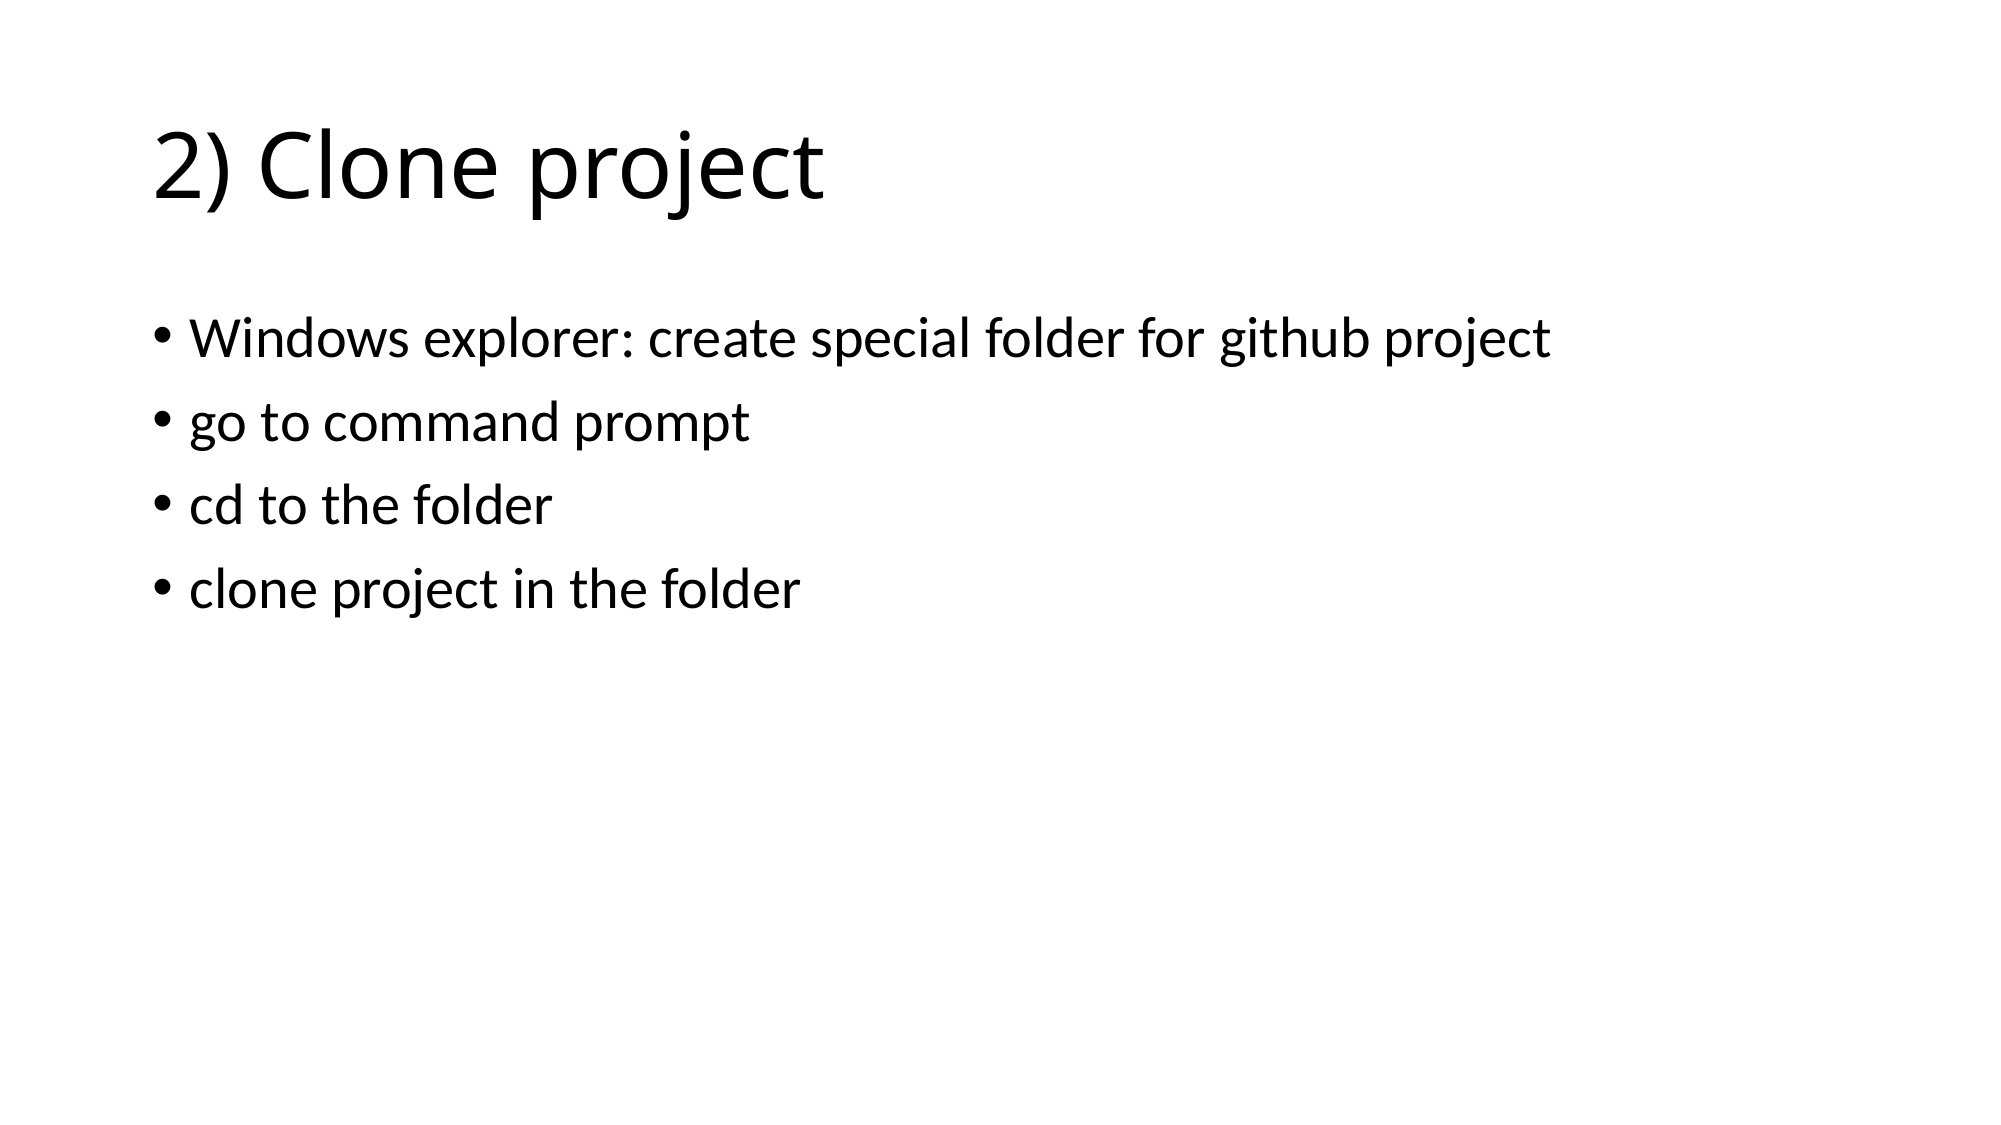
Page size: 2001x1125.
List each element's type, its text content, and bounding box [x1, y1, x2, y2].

title 2) Clone project [137, 59, 1863, 278]
list Windows explorer: create special folder for github project go to command prompt cd to the folder clone project in the folder [137, 299, 1863, 1014]
